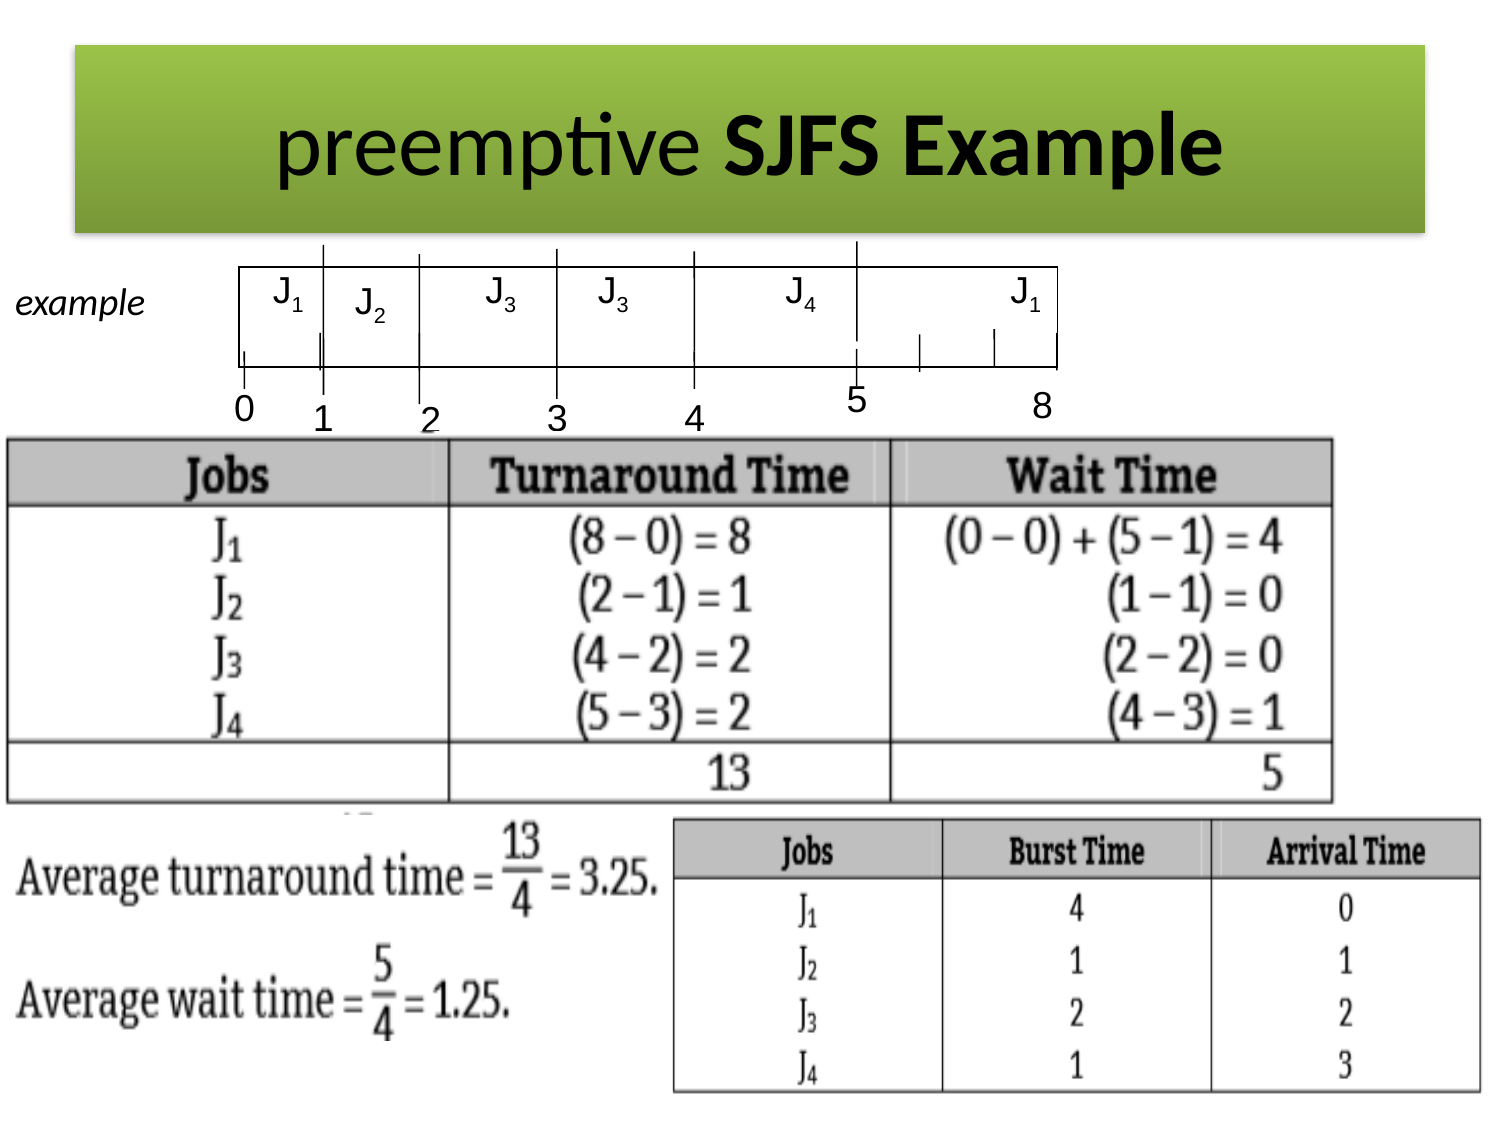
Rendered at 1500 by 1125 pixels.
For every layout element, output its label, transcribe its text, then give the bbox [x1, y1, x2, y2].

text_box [219, 241, 1069, 429]
title preemptive SJFS Example [75, 45, 1425, 233]
picture [0, 430, 1488, 1101]
list example [0, 253, 1500, 1116]
